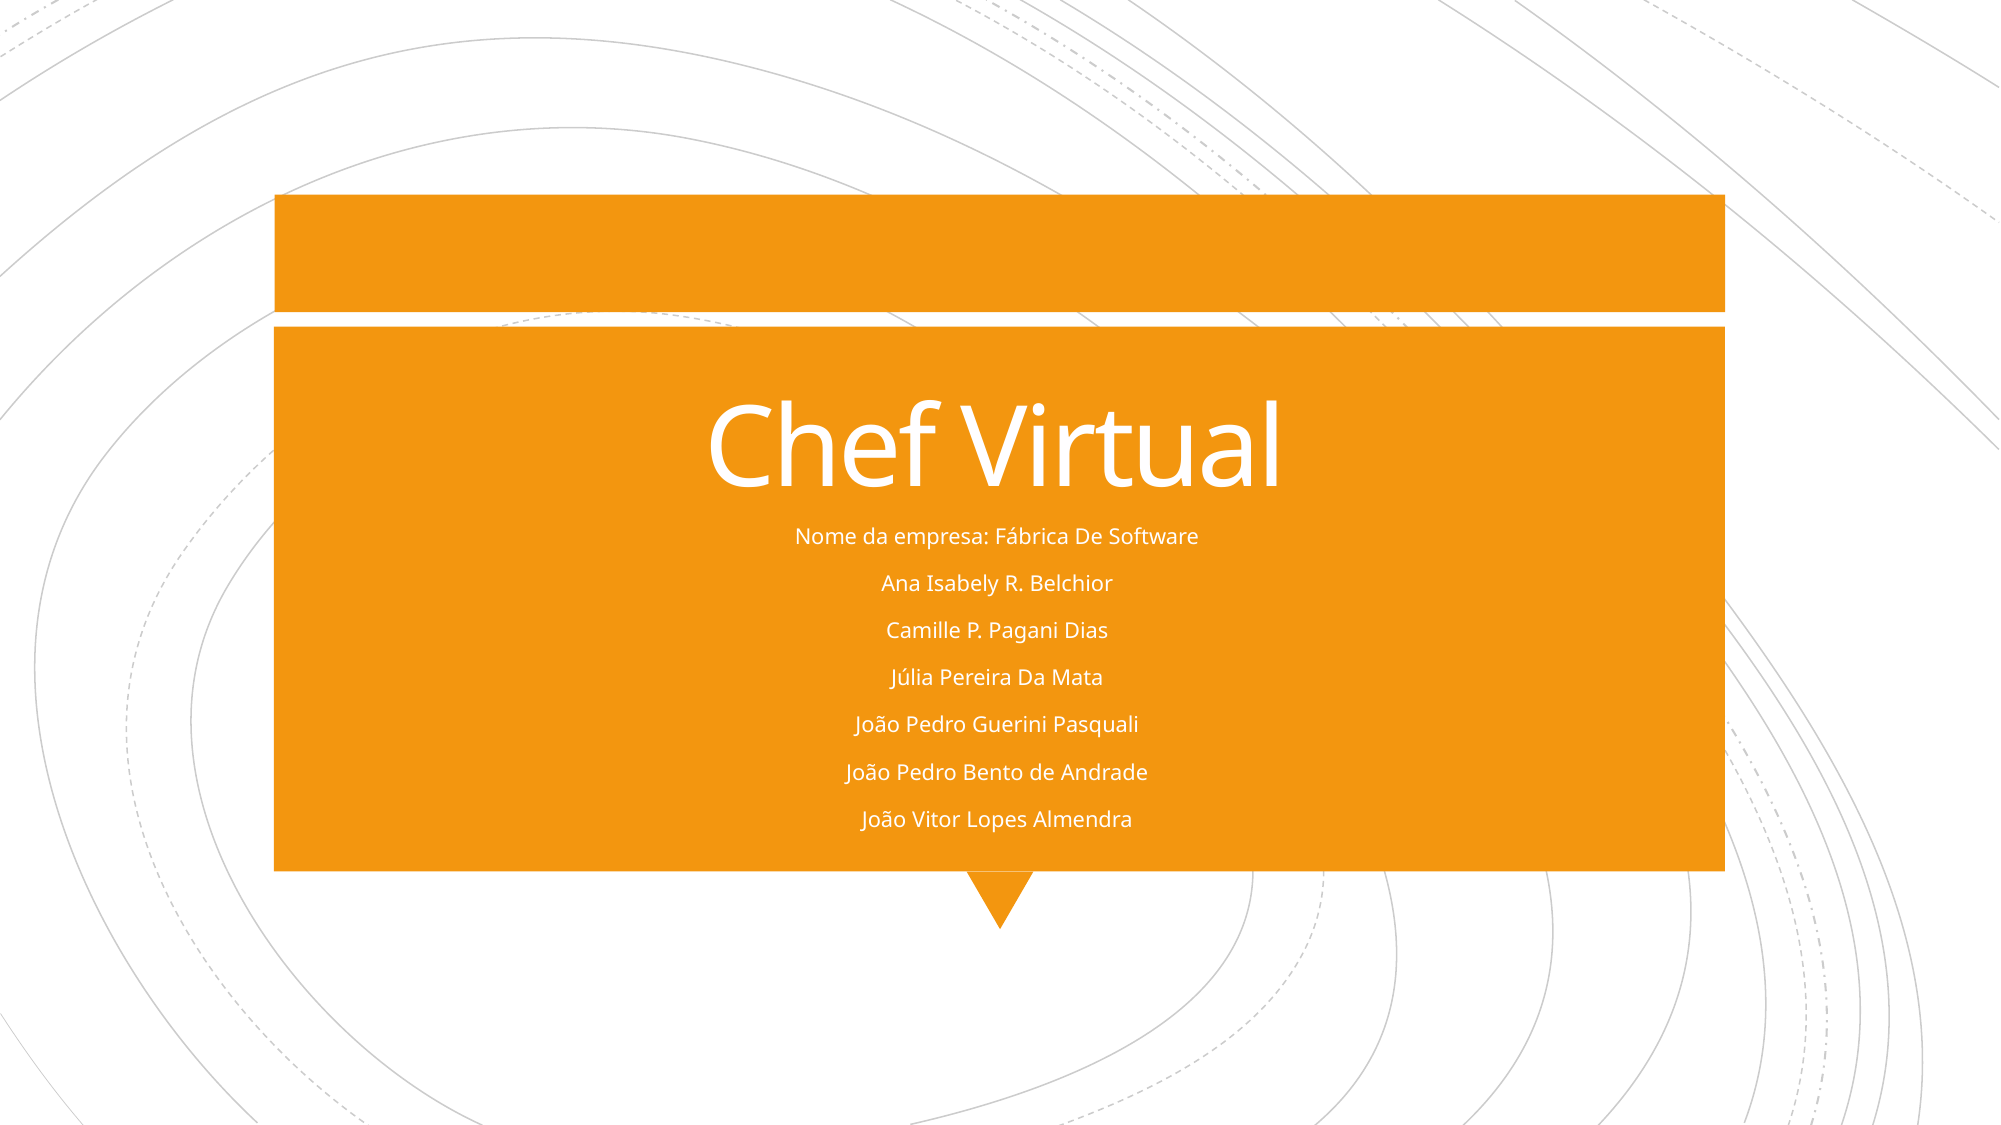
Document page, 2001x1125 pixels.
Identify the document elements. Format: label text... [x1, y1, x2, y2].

title Chef Virtual [283, 343, 1708, 509]
subtitle Nome da empresa: Fábrica De Software Ana Isabely R. Belchior Camille P. Pagani Dias Júlia Pereira Da Mata João Pedro Guerini Pasquali João Pedro Bento de Andrade João Vitor Lopes Almendra [286, 522, 1709, 740]
